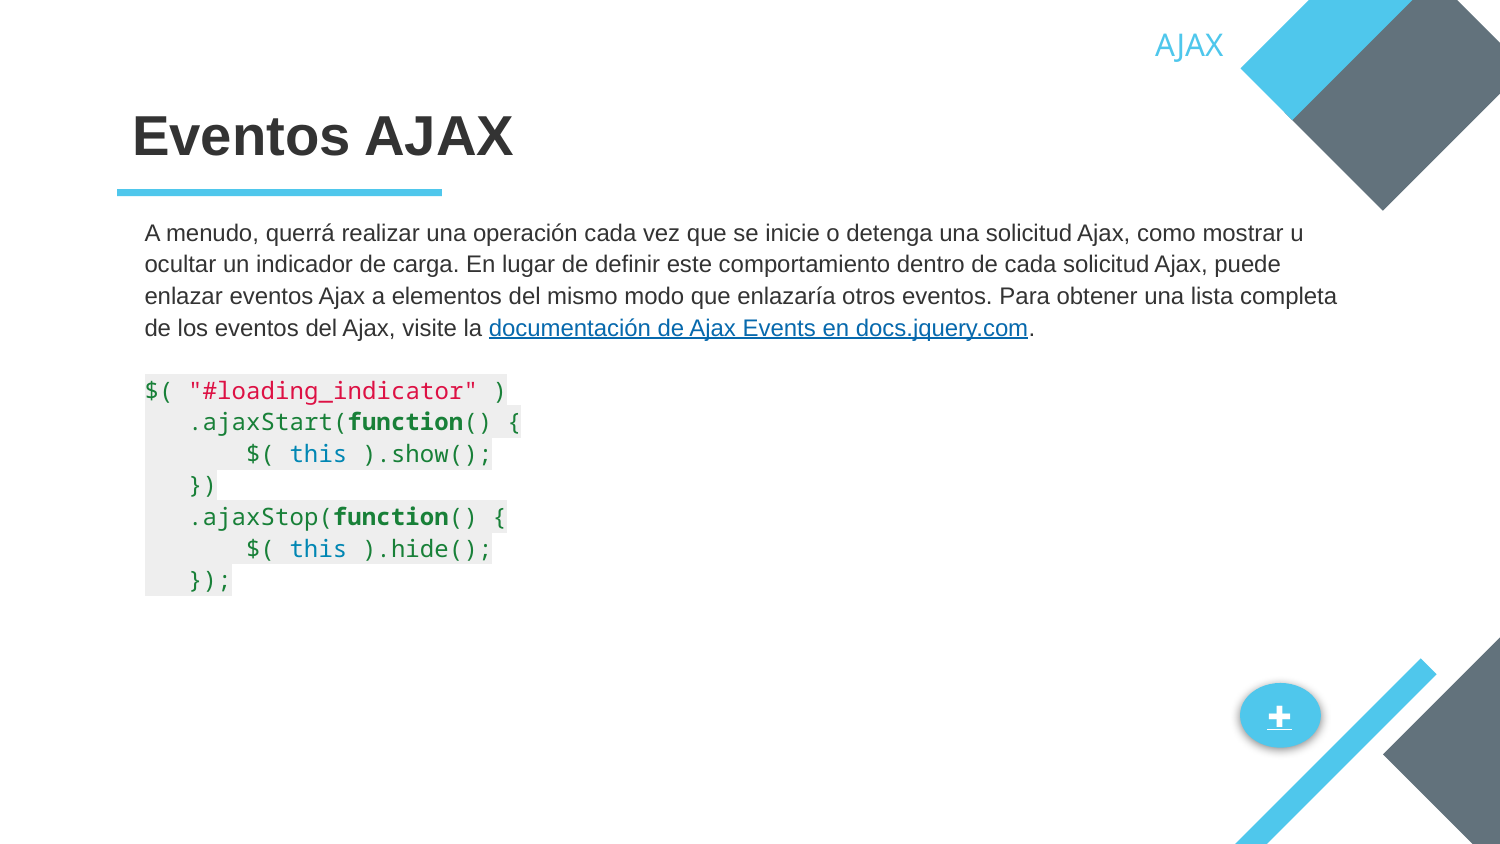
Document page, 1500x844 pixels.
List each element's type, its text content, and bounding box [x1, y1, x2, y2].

subtitle A menudo, querrá realizar una operación cada vez que se inicie o detenga una solicitud Ajax, como mostrar u ocultar un indicador de carga. En lugar de definir este comportamiento dentro de cada solicitud Ajax, puede enlazar eventos Ajax a elementos del mismo modo que enlazaría otros eventos. Para obtener una lista completa de los eventos del Ajax, visite la documentación de Ajax Events en docs.jquery.com. $( "#loading_indicator" ) .ajaxStart(function() { $( this ).show(); }) .ajaxStop(function() { $( this ).hide(); }); [116, 199, 1383, 813]
text_box ✚ [1240, 683, 1321, 747]
title Eventos AJAX [116, 88, 1383, 177]
text_box AJAX [865, 10, 1239, 79]
